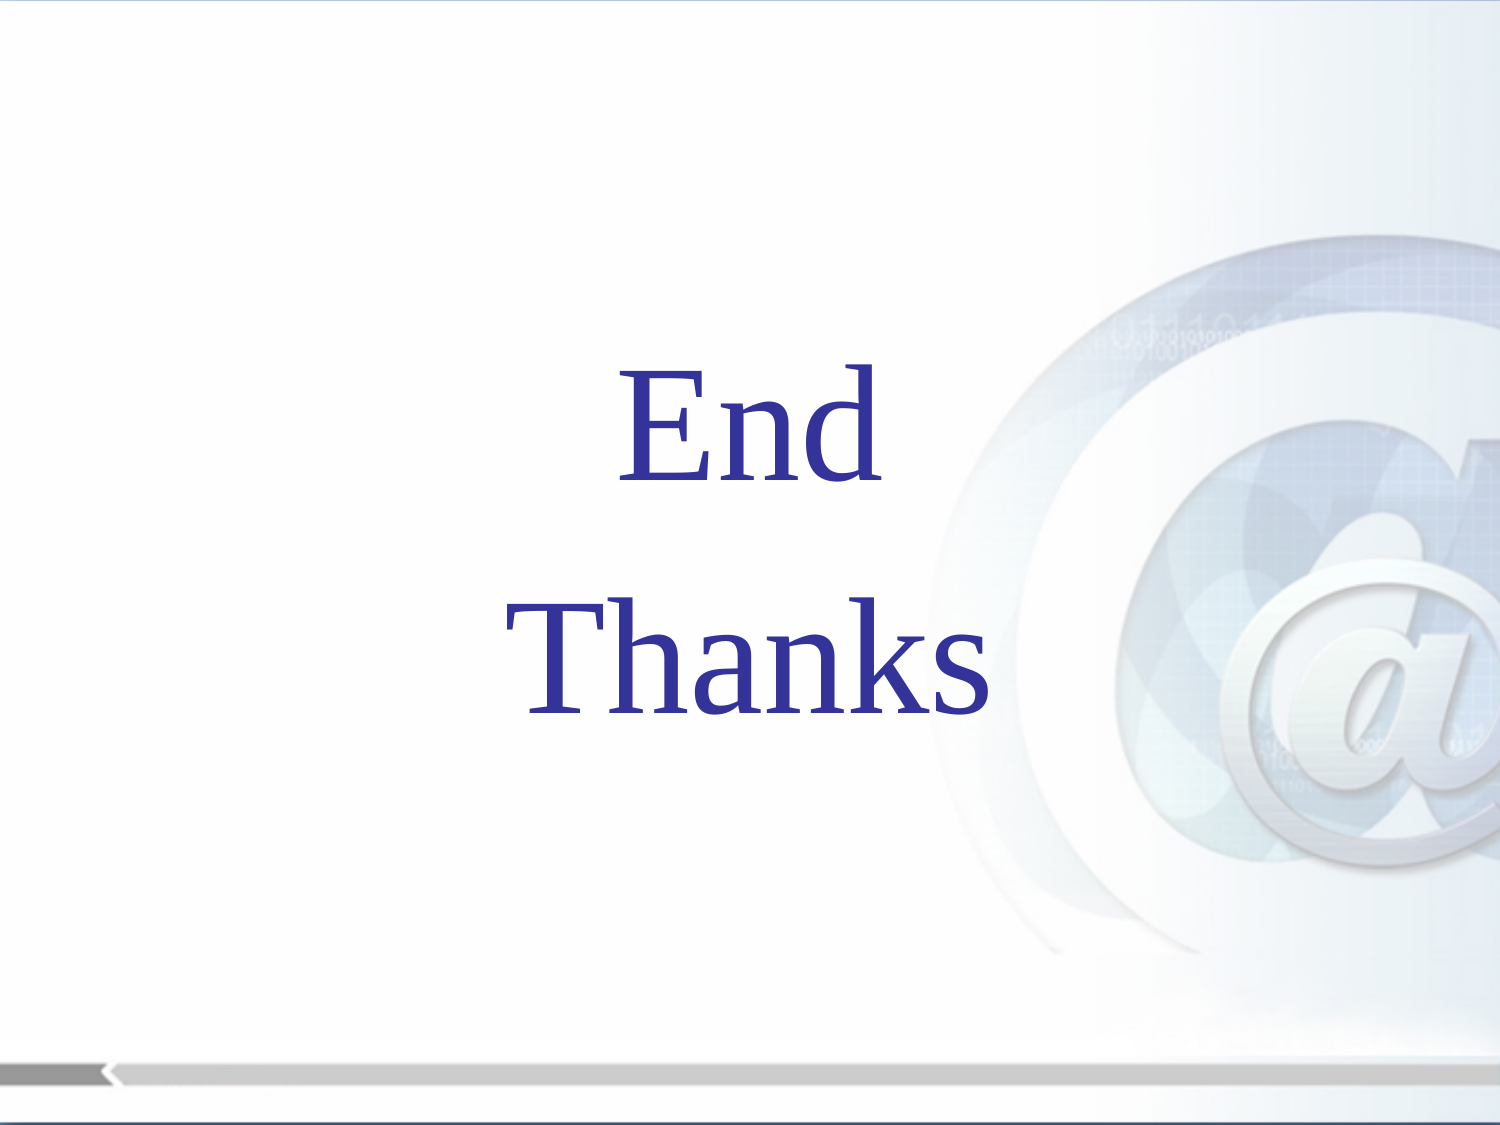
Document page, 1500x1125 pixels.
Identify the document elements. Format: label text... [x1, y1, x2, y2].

text_box End Thanks [88, 306, 1412, 755]
picture [0, 0, 1500, 1125]
